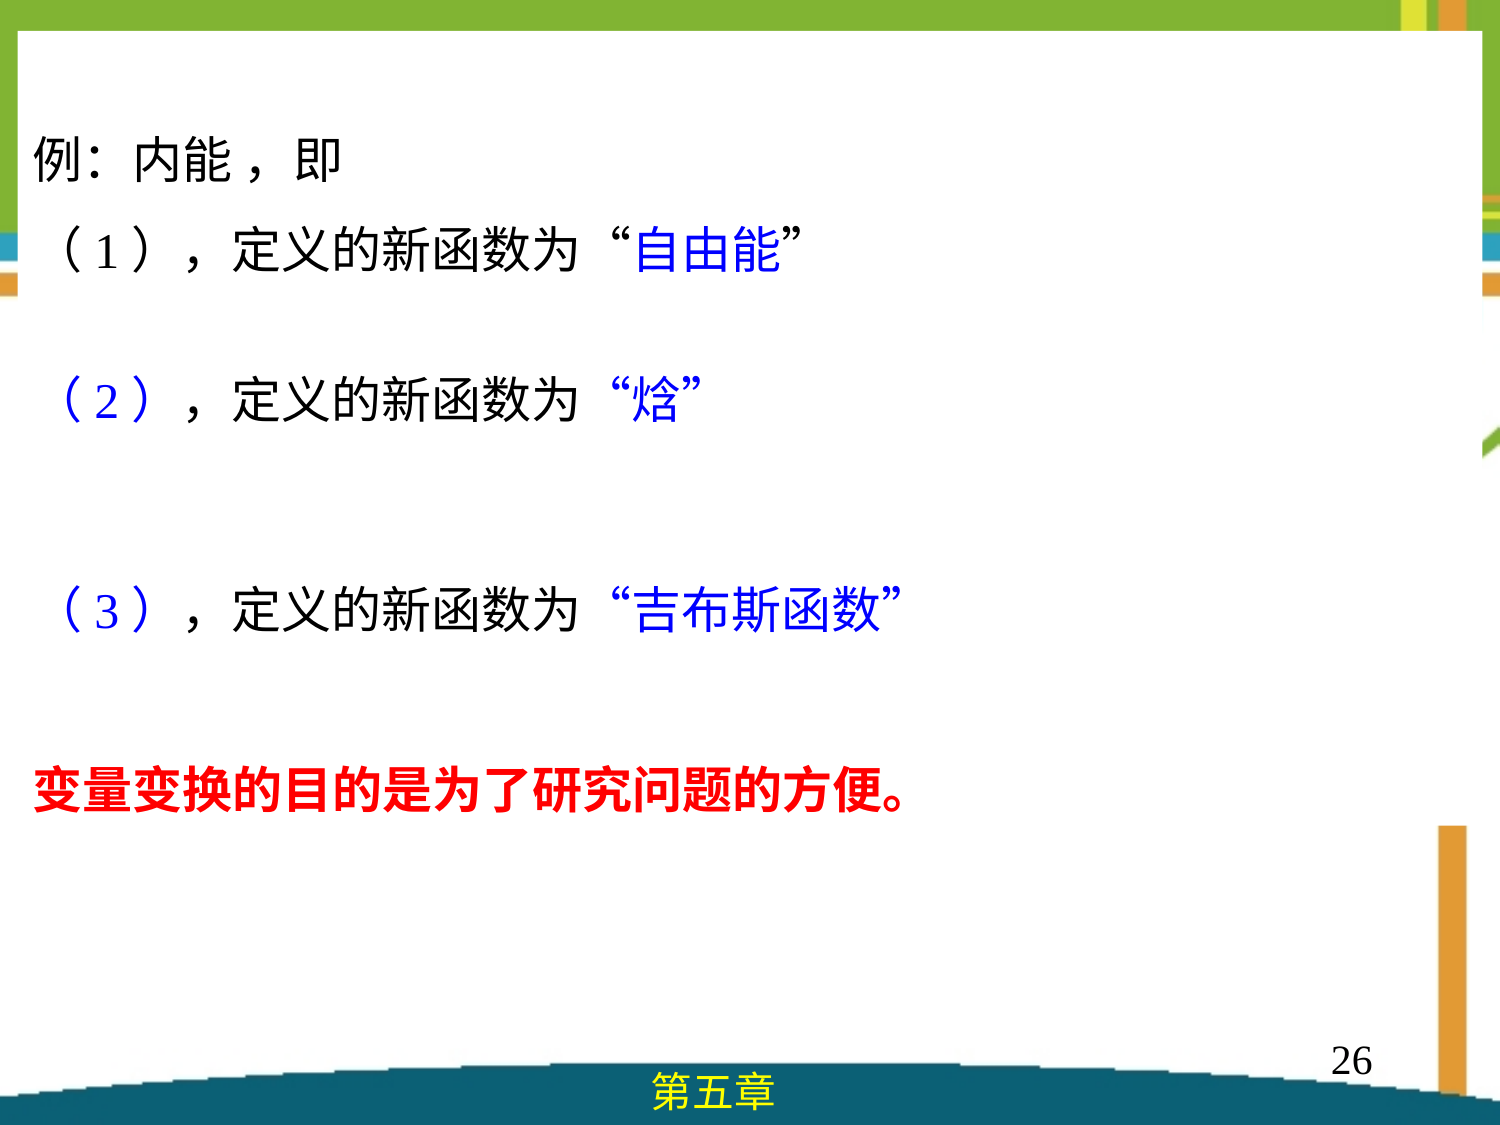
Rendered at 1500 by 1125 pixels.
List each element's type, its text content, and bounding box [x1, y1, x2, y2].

slide_number 26 [1074, 1025, 1388, 1100]
picture [0, 0, 1500, 1125]
